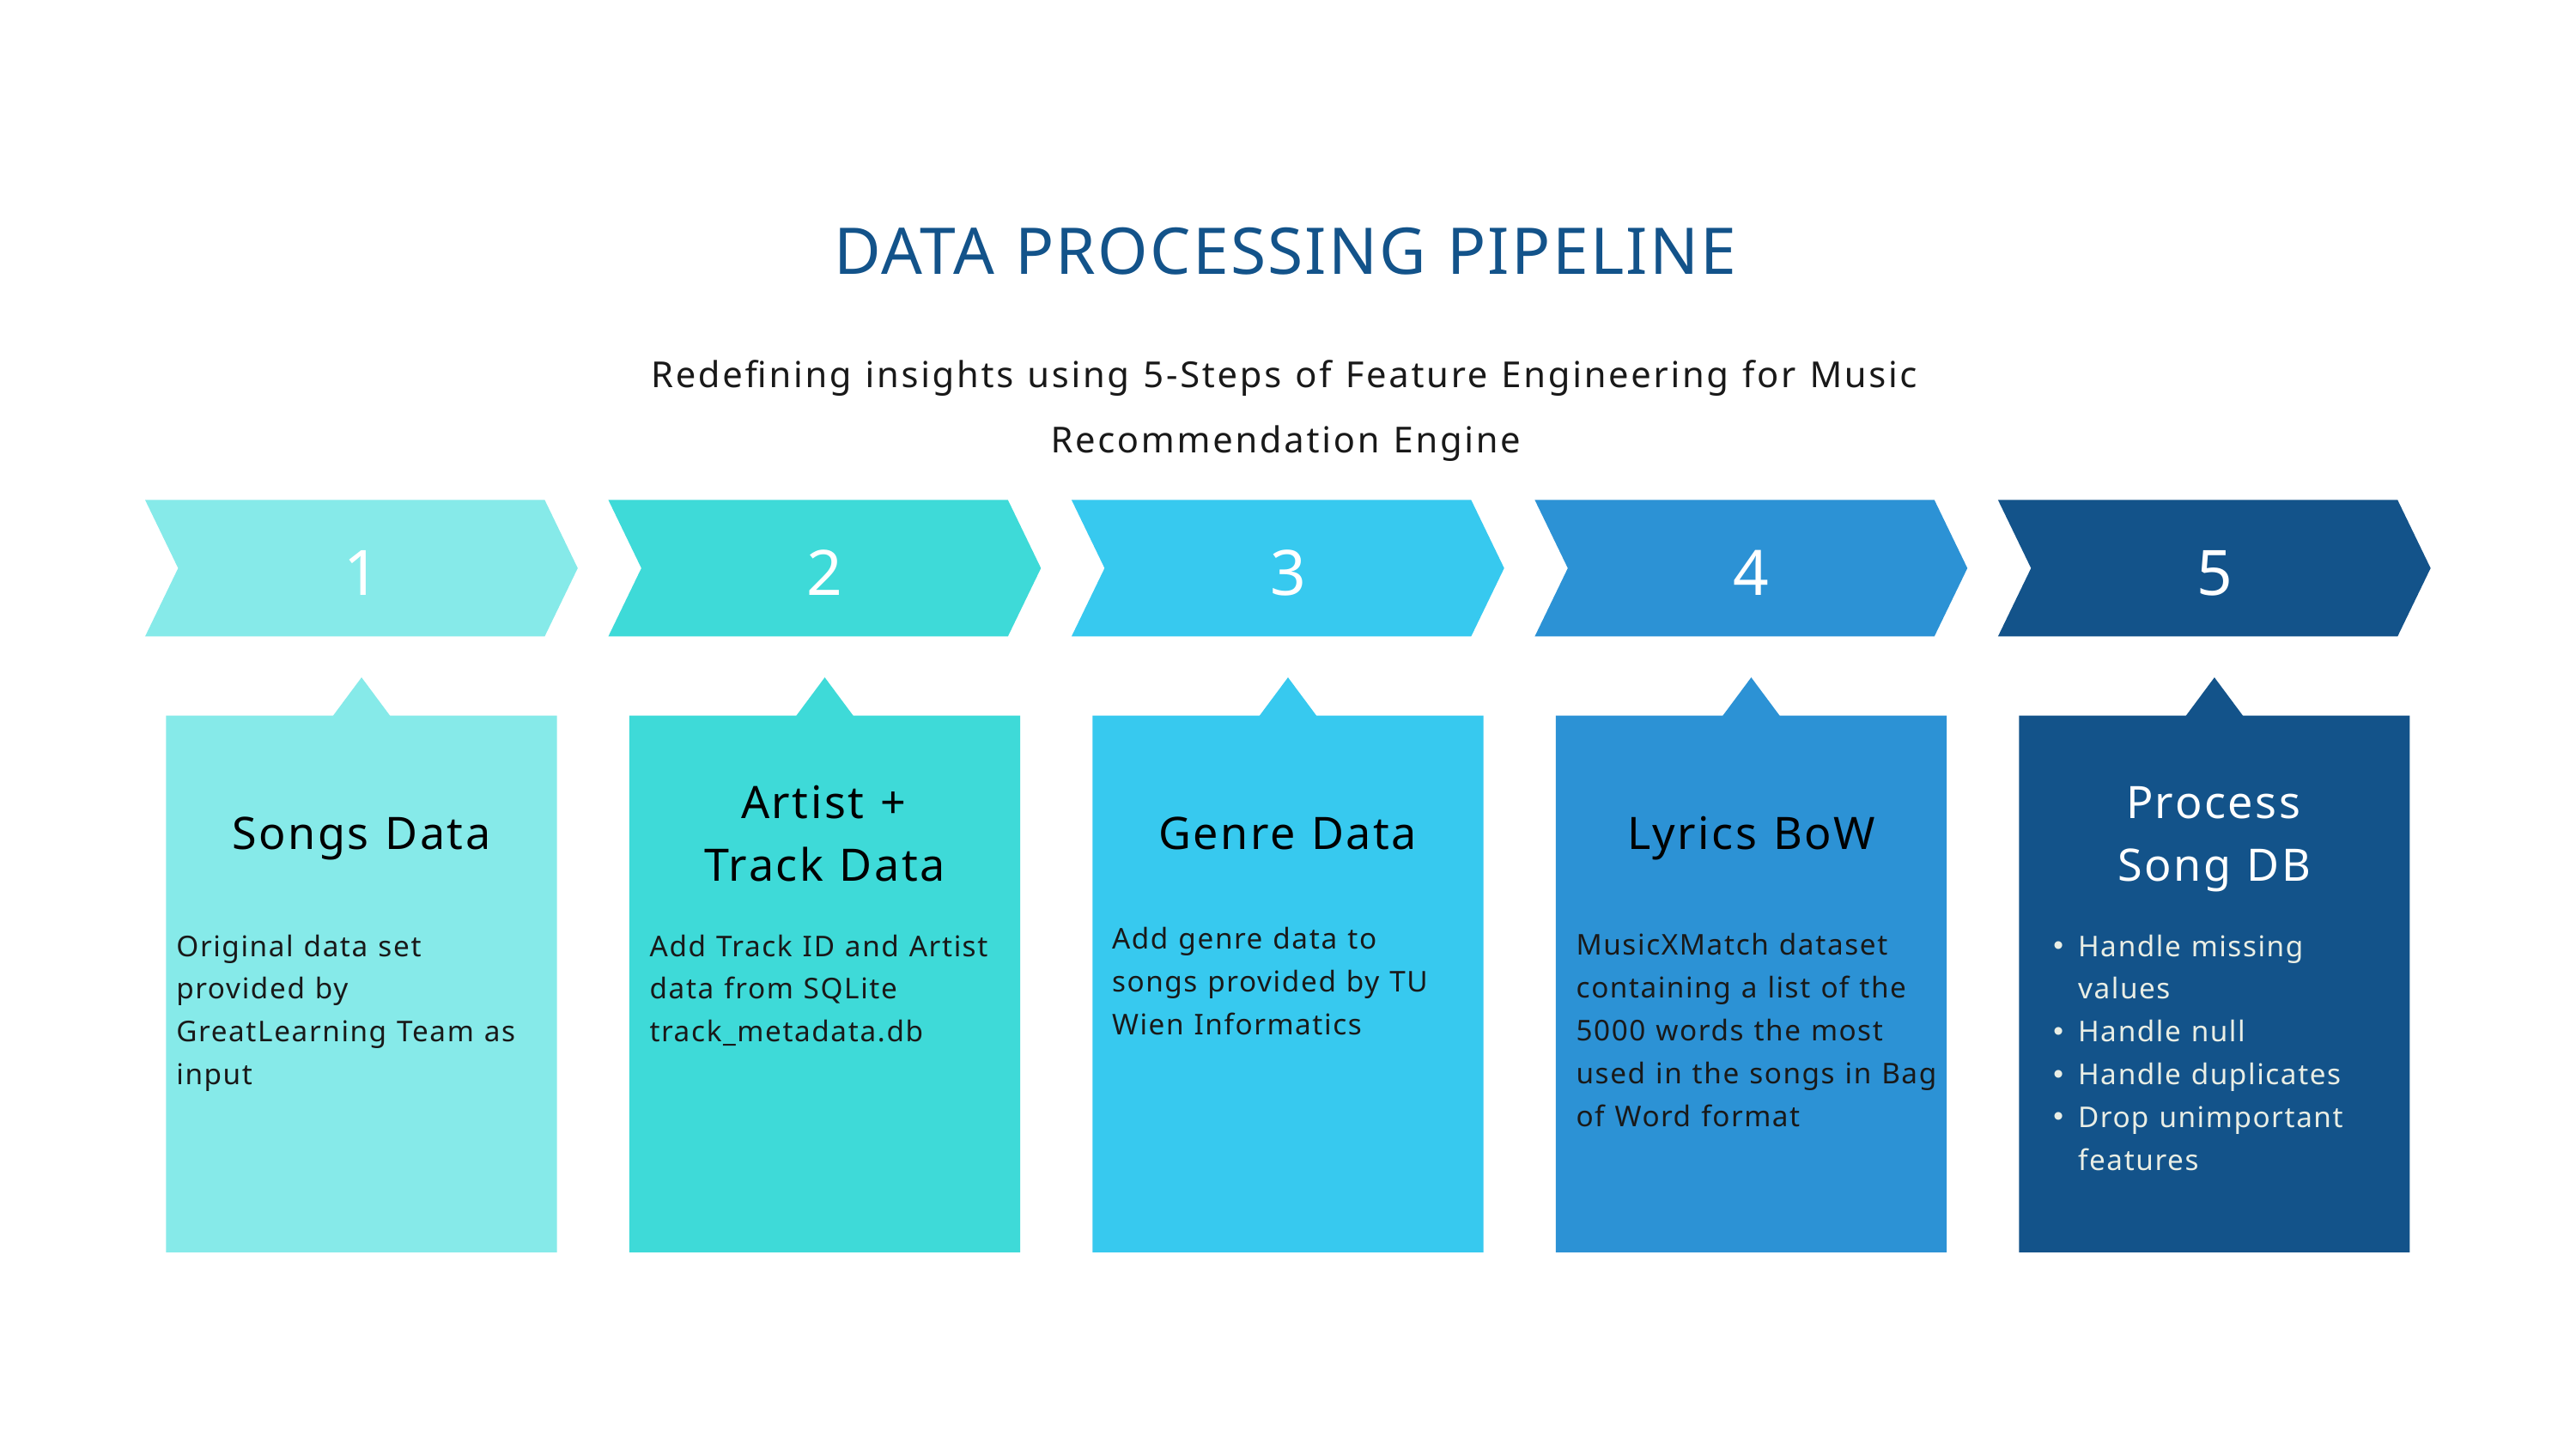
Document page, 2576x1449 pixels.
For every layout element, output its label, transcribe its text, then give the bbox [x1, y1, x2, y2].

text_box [793, 676, 857, 720]
text_box [166, 715, 557, 1252]
text_box Handle missing values Handle null Handle duplicates Drop unimportant features [2029, 919, 2400, 1220]
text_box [1719, 676, 1783, 720]
text_box Songs Data [221, 796, 502, 859]
text_box Add Track ID and Artist data from SQLite track_metadata.db [649, 919, 1021, 1091]
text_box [144, 499, 579, 638]
text_box Lyrics BoW [1610, 796, 1893, 859]
text_box Genre Data [1147, 796, 1429, 859]
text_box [497, 202, 2075, 455]
text_box Process Song DB [2074, 765, 2355, 891]
text_box Artist + Track Data [683, 765, 966, 891]
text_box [2183, 676, 2246, 720]
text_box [1534, 499, 1968, 638]
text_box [607, 499, 1042, 638]
text_box [1092, 715, 1484, 1252]
text_box [2019, 715, 2410, 1252]
text_box [629, 715, 1021, 1252]
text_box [330, 676, 393, 720]
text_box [1256, 676, 1320, 720]
text_box Add genre data to songs provided by TU Wien Informatics [1111, 912, 1465, 1084]
text_box [1555, 715, 1947, 1252]
text_box Original data set provided by GreatLearning Team as input [176, 919, 547, 1177]
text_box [1071, 499, 1505, 638]
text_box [1997, 499, 2432, 638]
text_box MusicXMatch dataset containing a list of the 5000 words the most used in the songs in Bag of Word format [1576, 918, 1947, 1133]
